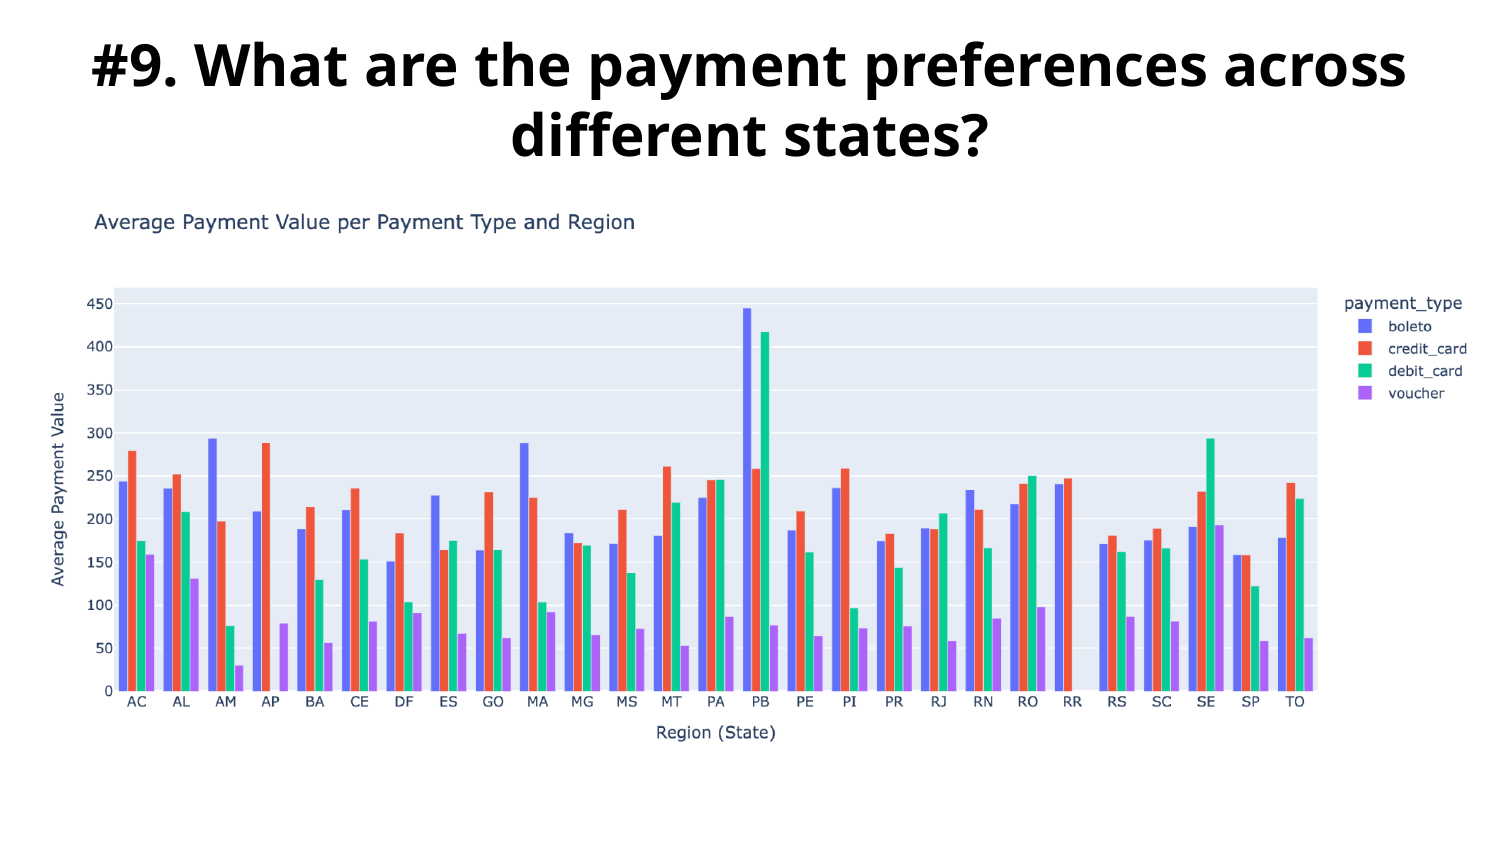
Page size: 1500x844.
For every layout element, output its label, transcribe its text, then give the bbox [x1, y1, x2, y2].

title #9. What are the payment preferences across different states? [75, 67, 1425, 129]
picture [24, 175, 1476, 761]
